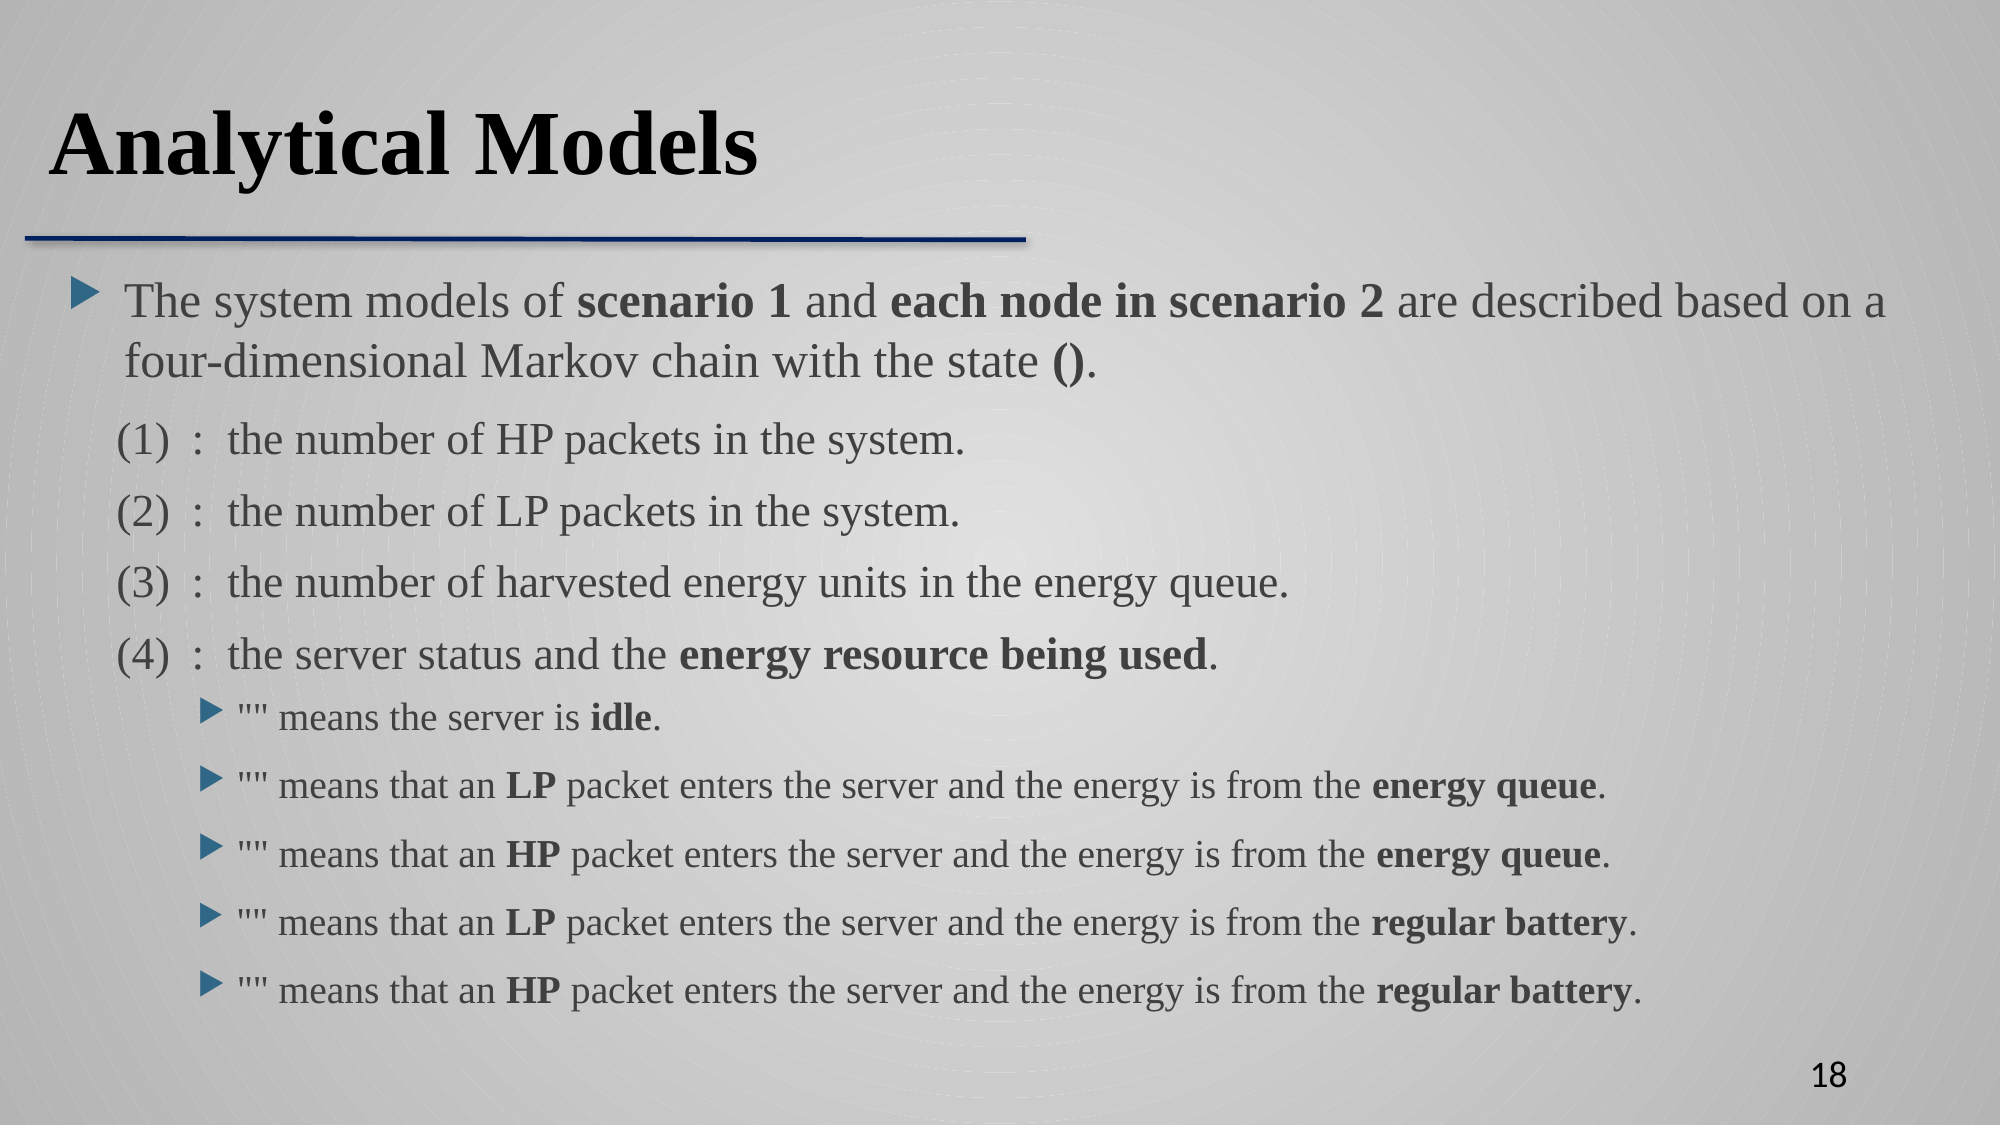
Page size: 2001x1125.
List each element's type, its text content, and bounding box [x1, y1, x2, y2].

title Analytical Models [33, 36, 882, 235]
title Analytical Models [33, 249, 882, 254]
slide_number 18 [1412, 1042, 1863, 1103]
